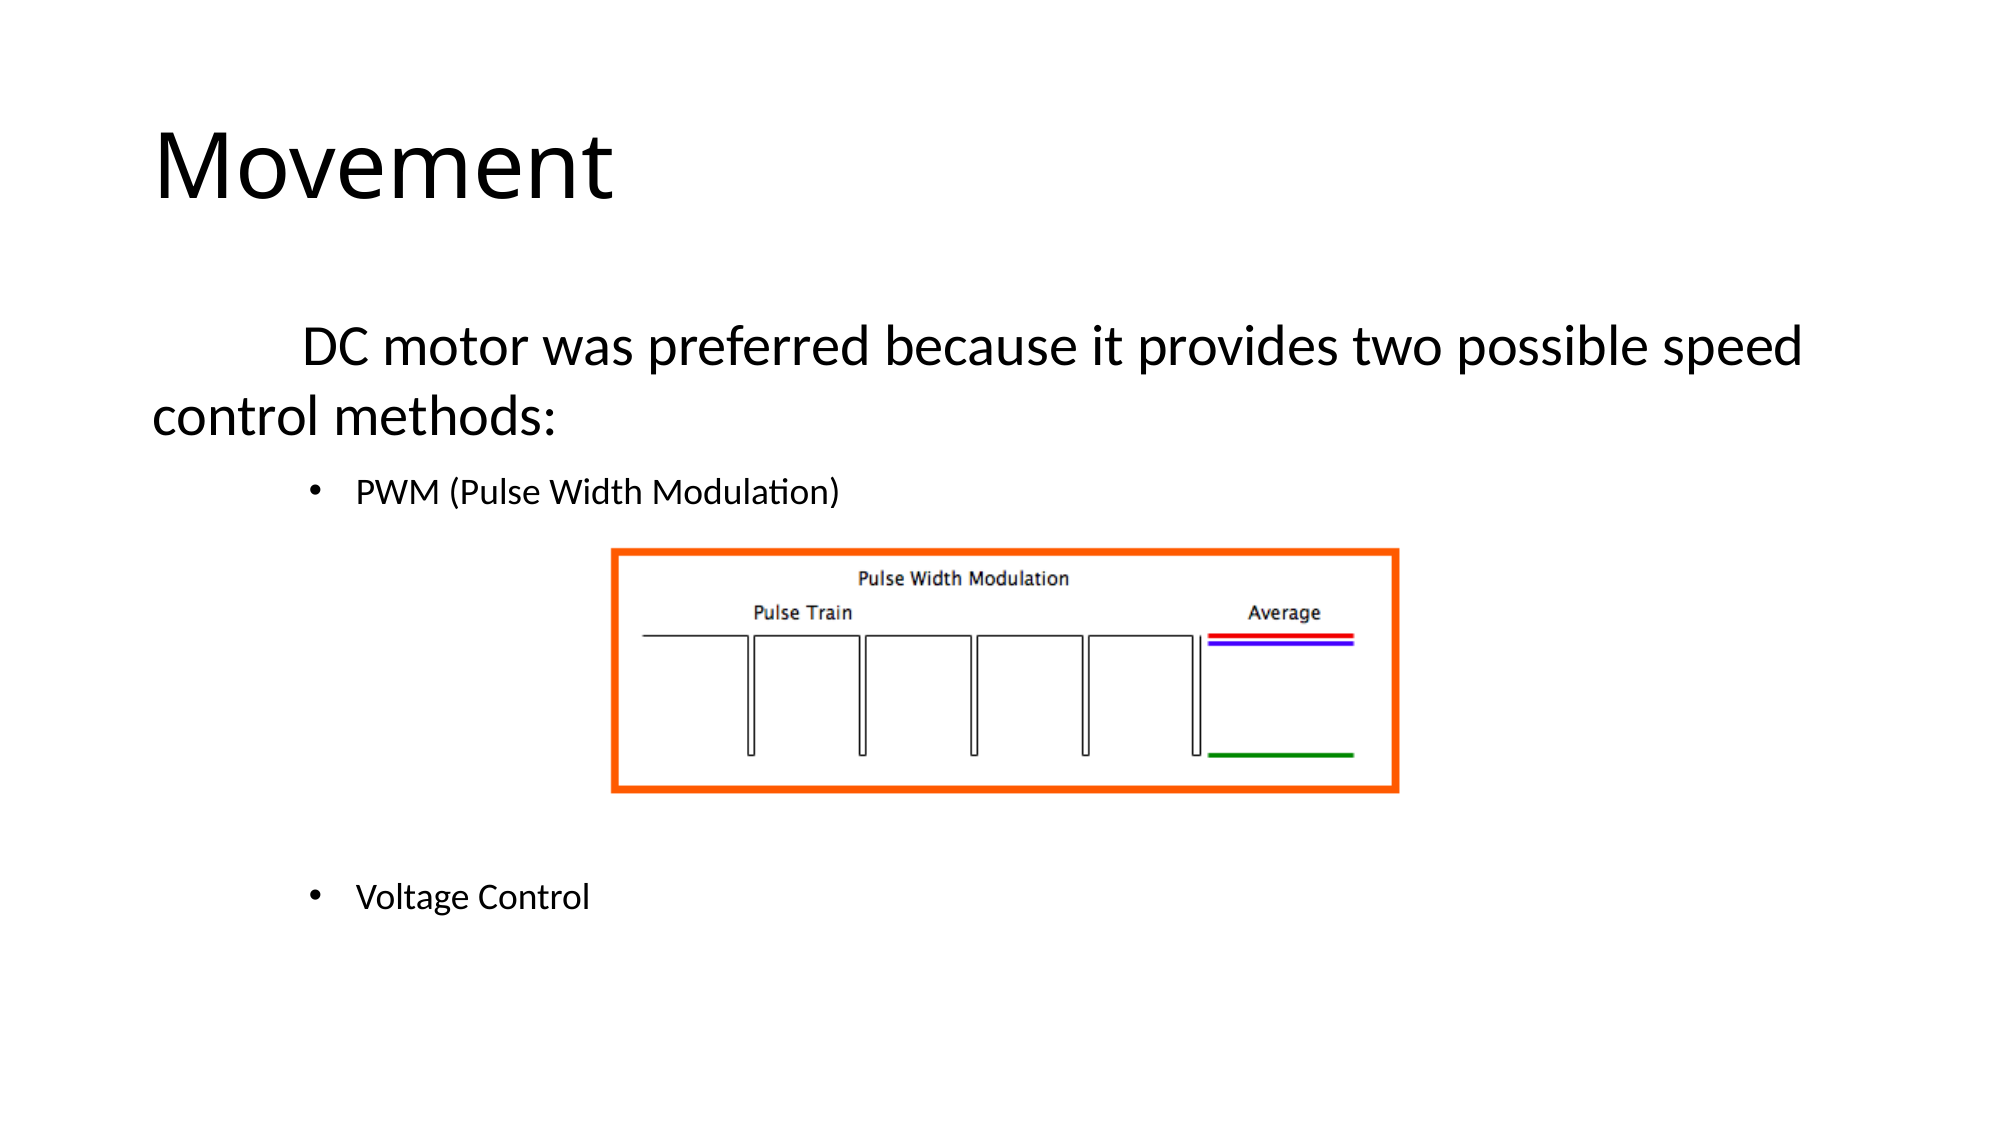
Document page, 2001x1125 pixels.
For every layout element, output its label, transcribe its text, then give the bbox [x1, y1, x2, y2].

picture [571, 508, 1440, 834]
text_box PWM (Pulse Width Modulation) Voltage Control [294, 459, 1629, 925]
title Movement [137, 59, 1863, 278]
list DC motor was preferred because it provides two possible speed control methods: [137, 299, 1863, 1014]
